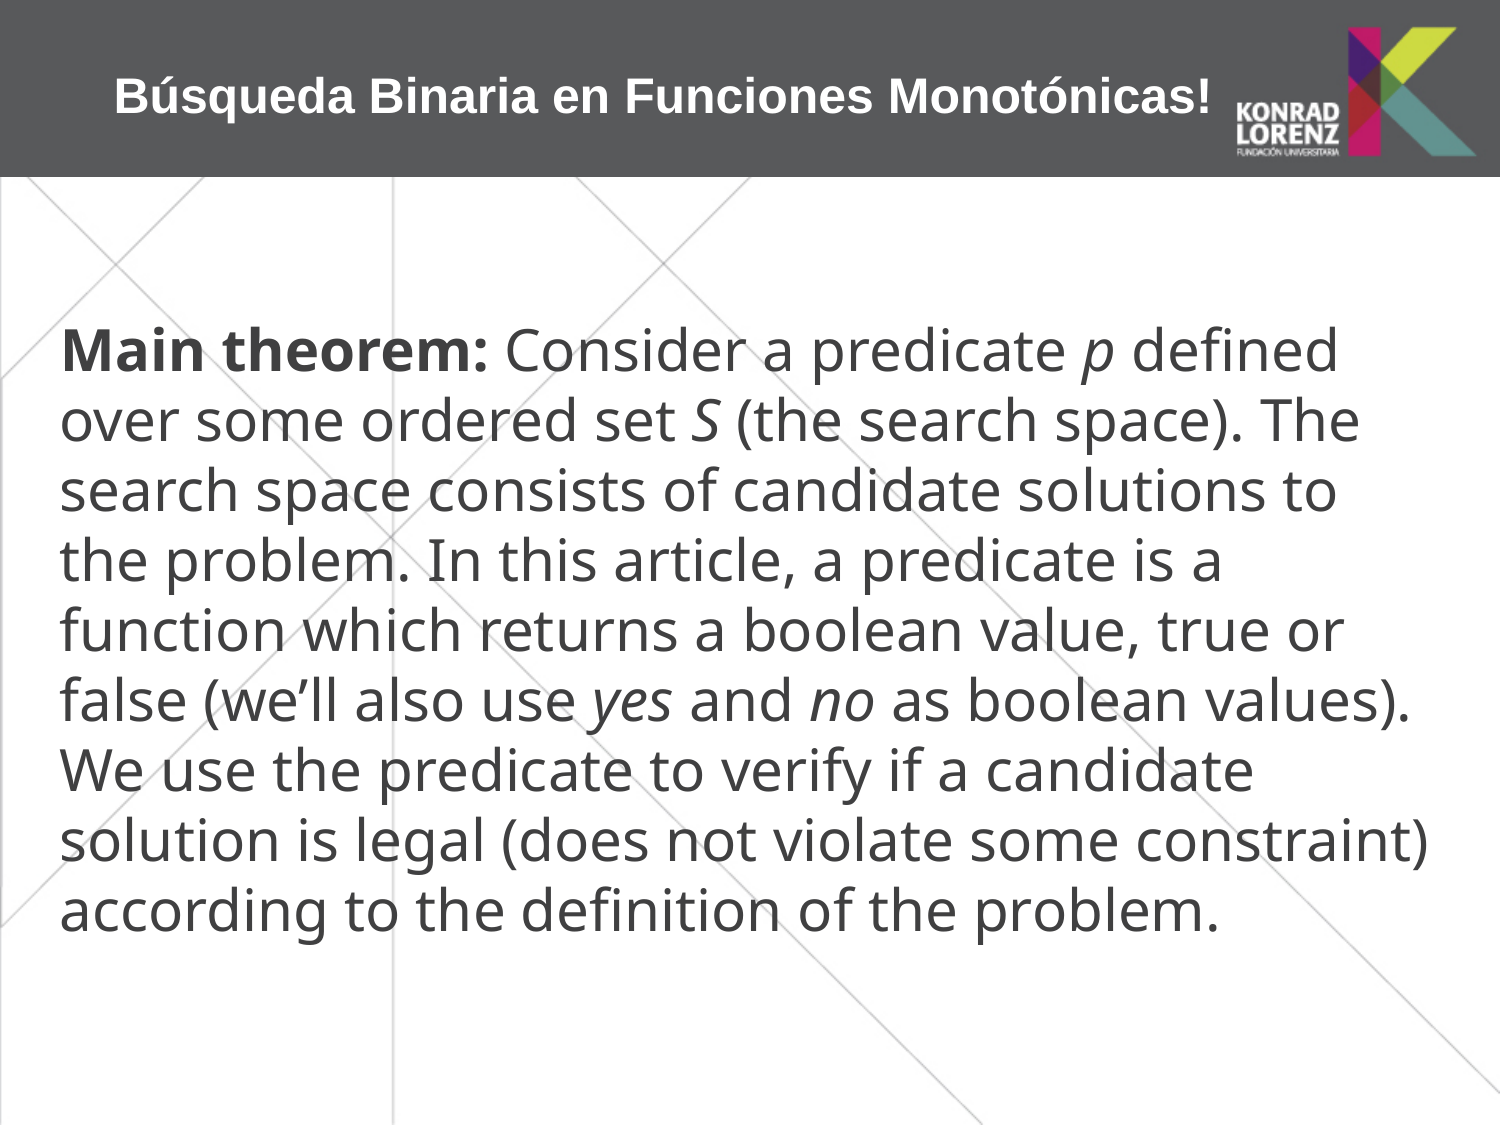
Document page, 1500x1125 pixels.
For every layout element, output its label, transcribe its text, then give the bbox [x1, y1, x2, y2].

picture [0, 0, 1500, 1125]
text_box Búsqueda Binaria en Funciones Monotónicas! [98, 186, 1369, 192]
text_box Main theorem: Consider a predicate p defined over some ordered set S (the search space). The search space consists of candidate solutions to the problem. In this article, a predicate is a function which returns a boolean value, true or false (we’ll also use yes and no as boolean values). We use the predicate to verify if a candidate solution is legal (does not violate some constraint) according to the definition of the problem. [45, 305, 1458, 950]
